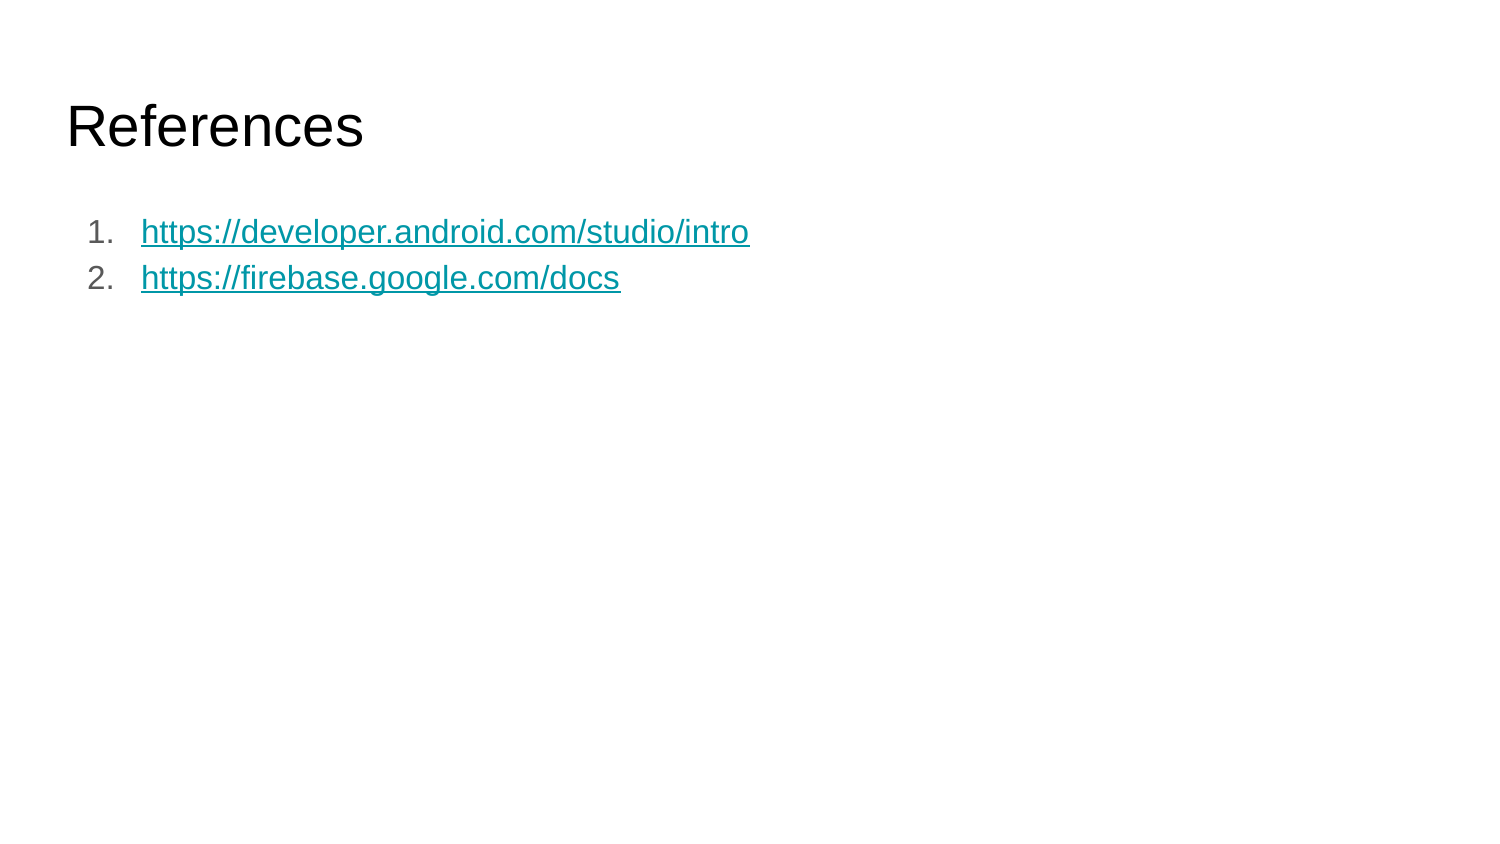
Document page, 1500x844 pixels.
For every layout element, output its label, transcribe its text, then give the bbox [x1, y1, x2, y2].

list https://developer.android.com/studio/intro https://firebase.google.com/docs [51, 189, 1449, 750]
title References [51, 72, 1449, 167]
